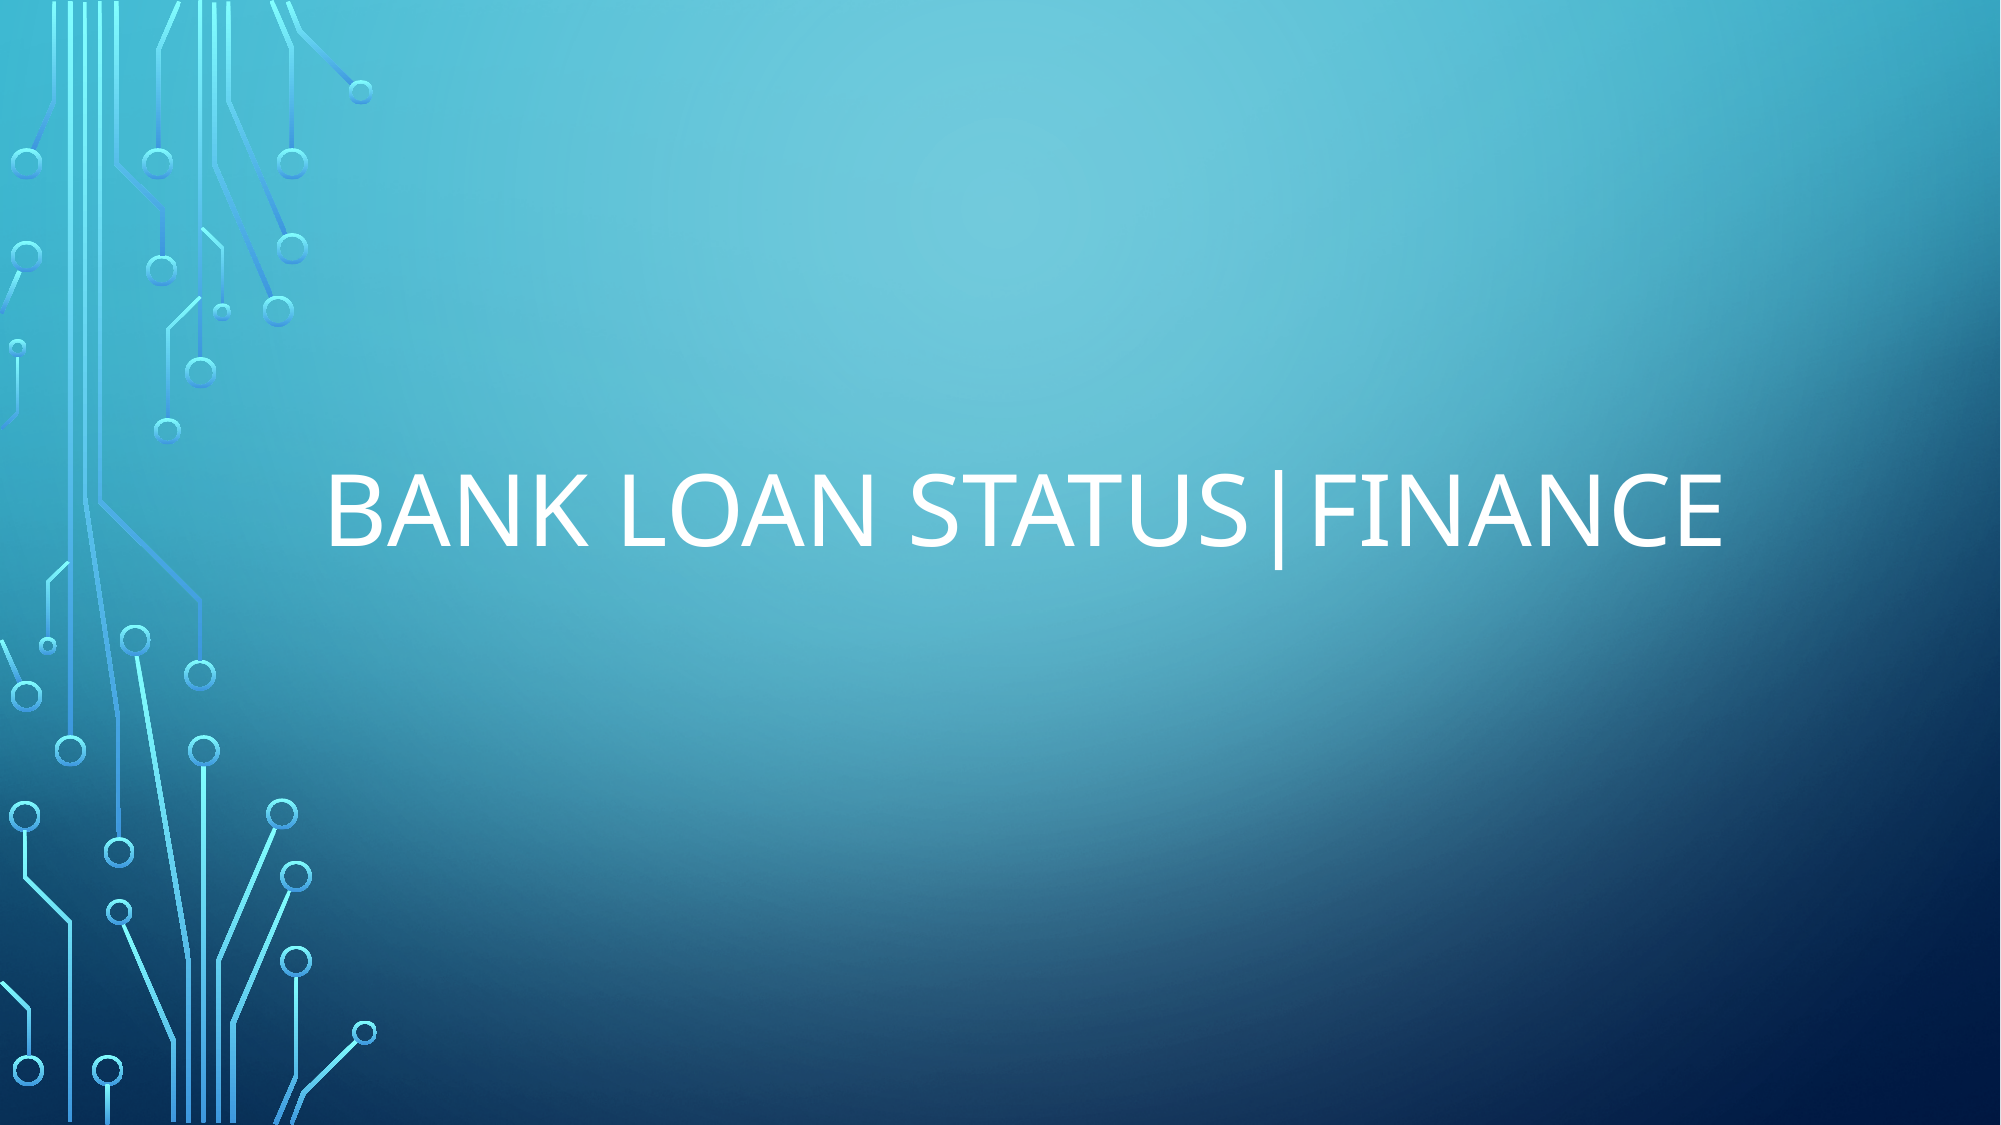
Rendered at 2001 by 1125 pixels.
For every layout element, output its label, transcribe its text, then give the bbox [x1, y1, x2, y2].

title Bank Loan Status|Finance [307, 184, 1750, 576]
